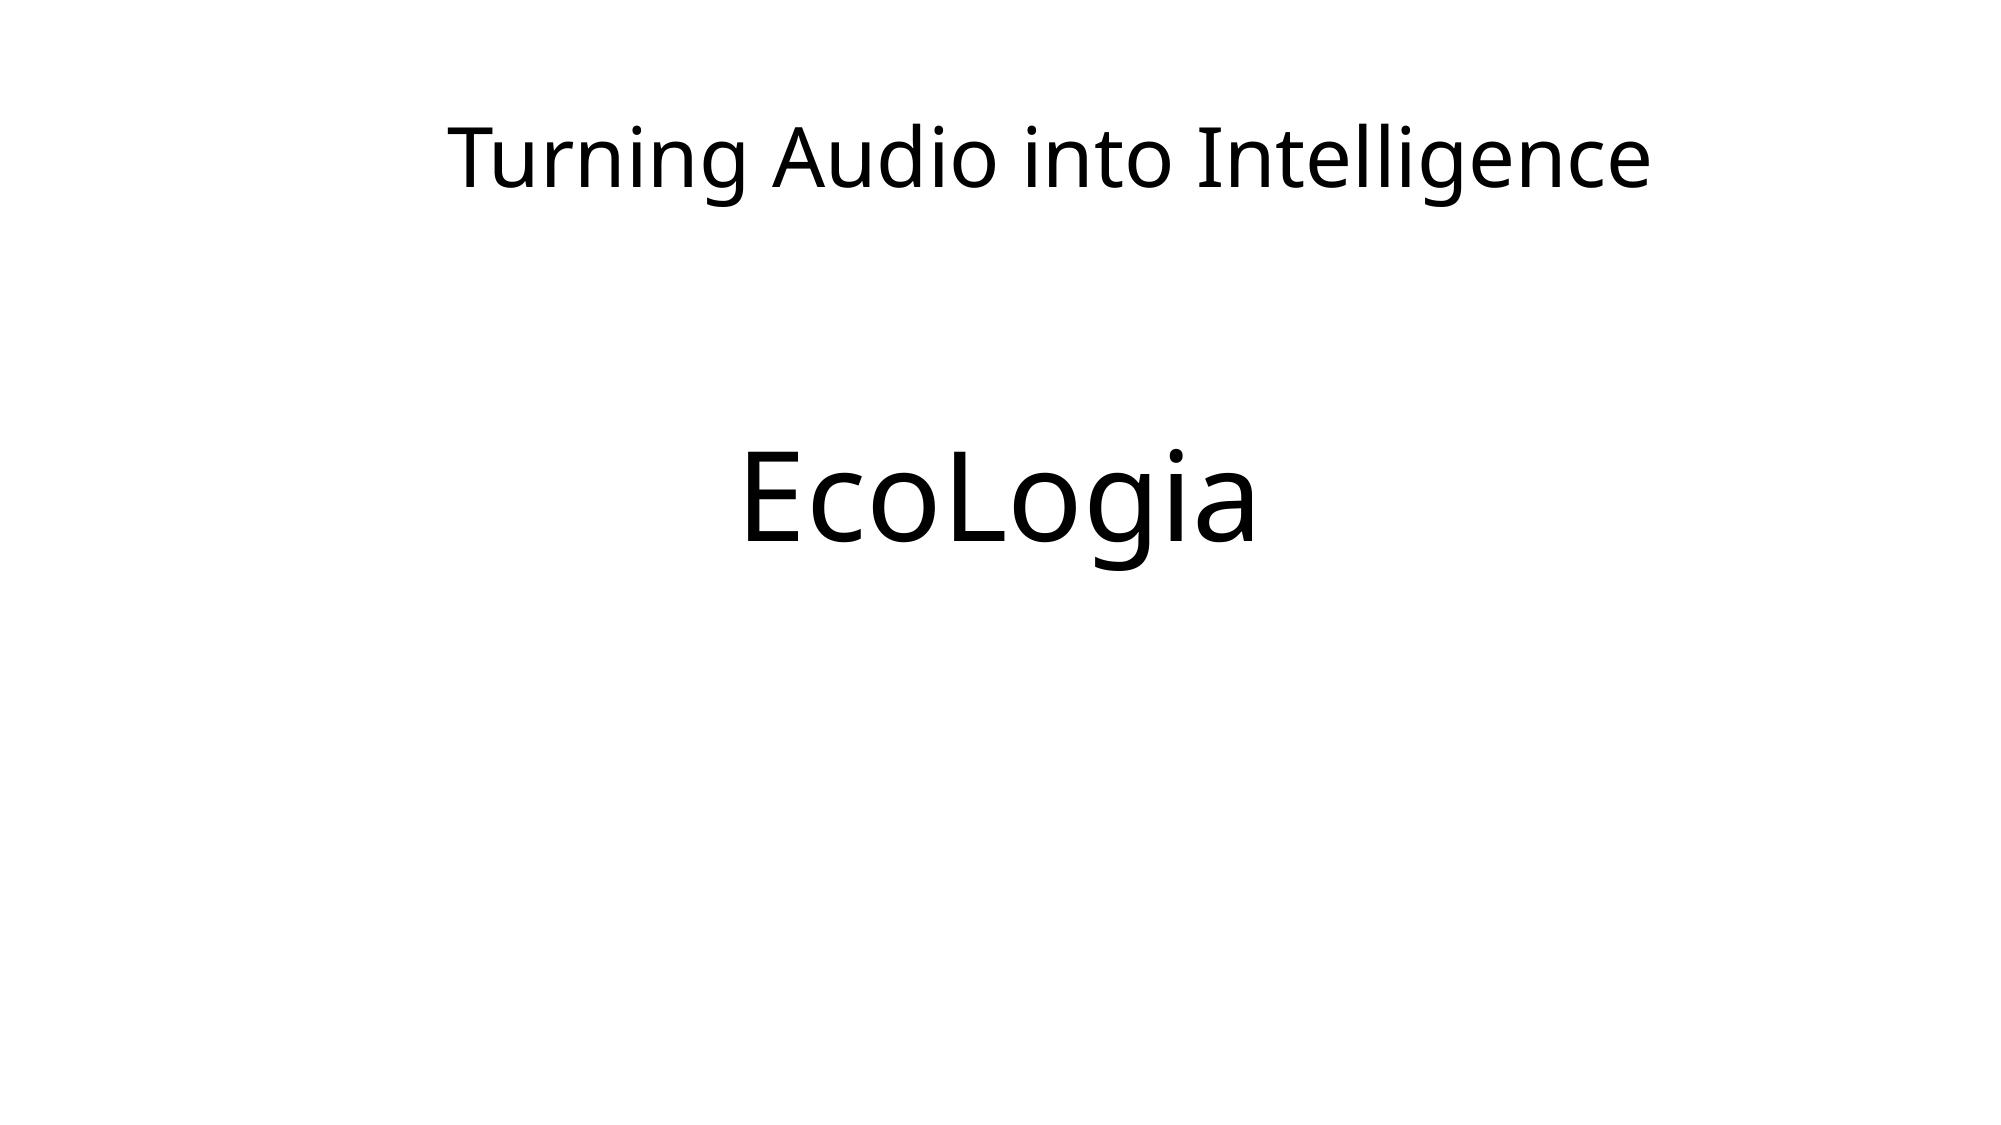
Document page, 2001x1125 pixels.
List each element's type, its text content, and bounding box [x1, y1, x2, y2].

subtitle Turning Audio into Intelligence [301, 108, 1802, 380]
title EcoLogia [249, 184, 1750, 576]
